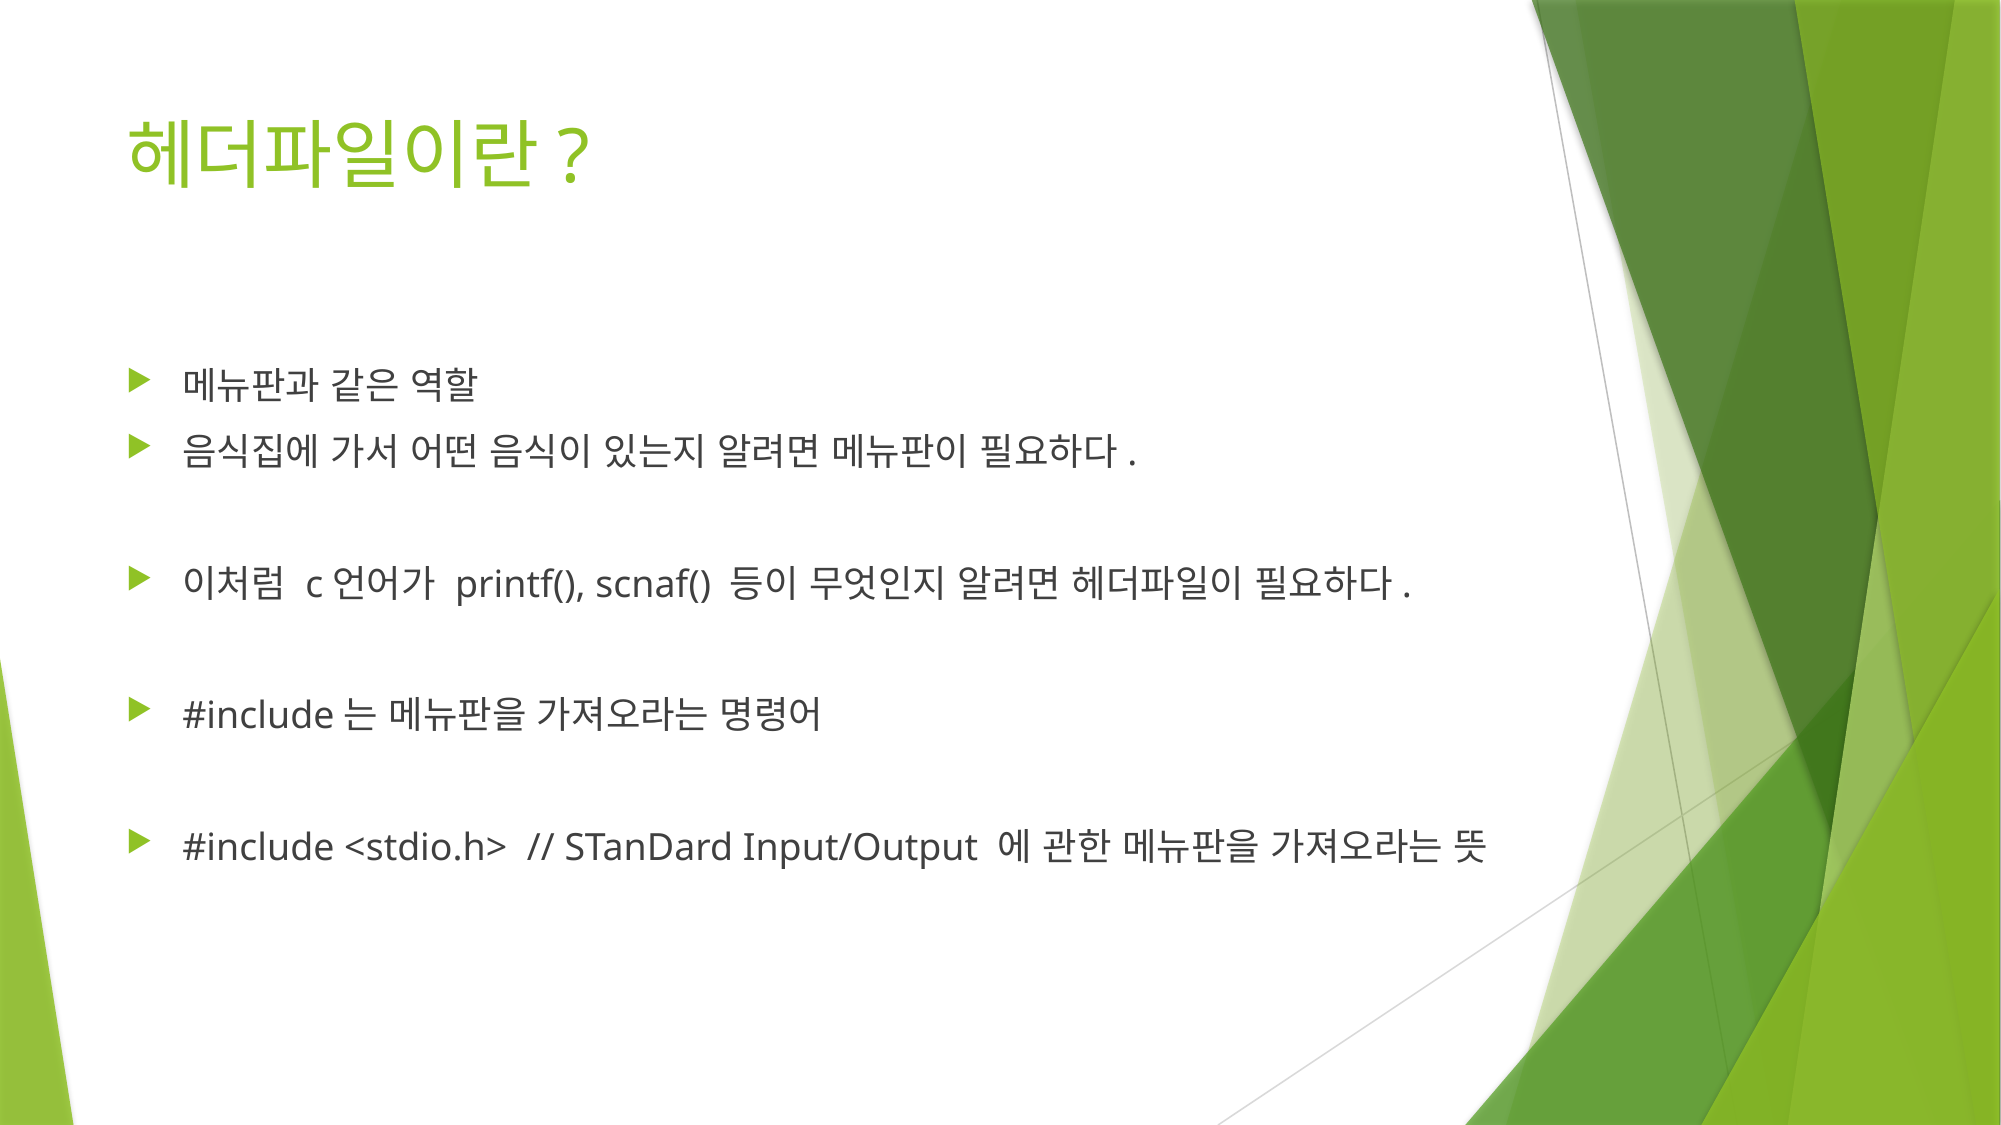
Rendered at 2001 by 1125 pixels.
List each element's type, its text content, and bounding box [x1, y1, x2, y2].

title 헤더파일이란? [111, 99, 1522, 317]
list 메뉴판과 같은 역할 음식집에 가서 어떤 음식이 있는지 알려면 메뉴판이 필요하다. 이처럼 c언어가 printf(), scnaf() 등이 무엇인지 알려면 헤더파일이 필요하다. #include는 메뉴판을 가져오라는 명령어 #include <stdio.h> // STanDard Input/Output 에 관한 메뉴판을 가져오라는 뜻 [111, 354, 1522, 992]
